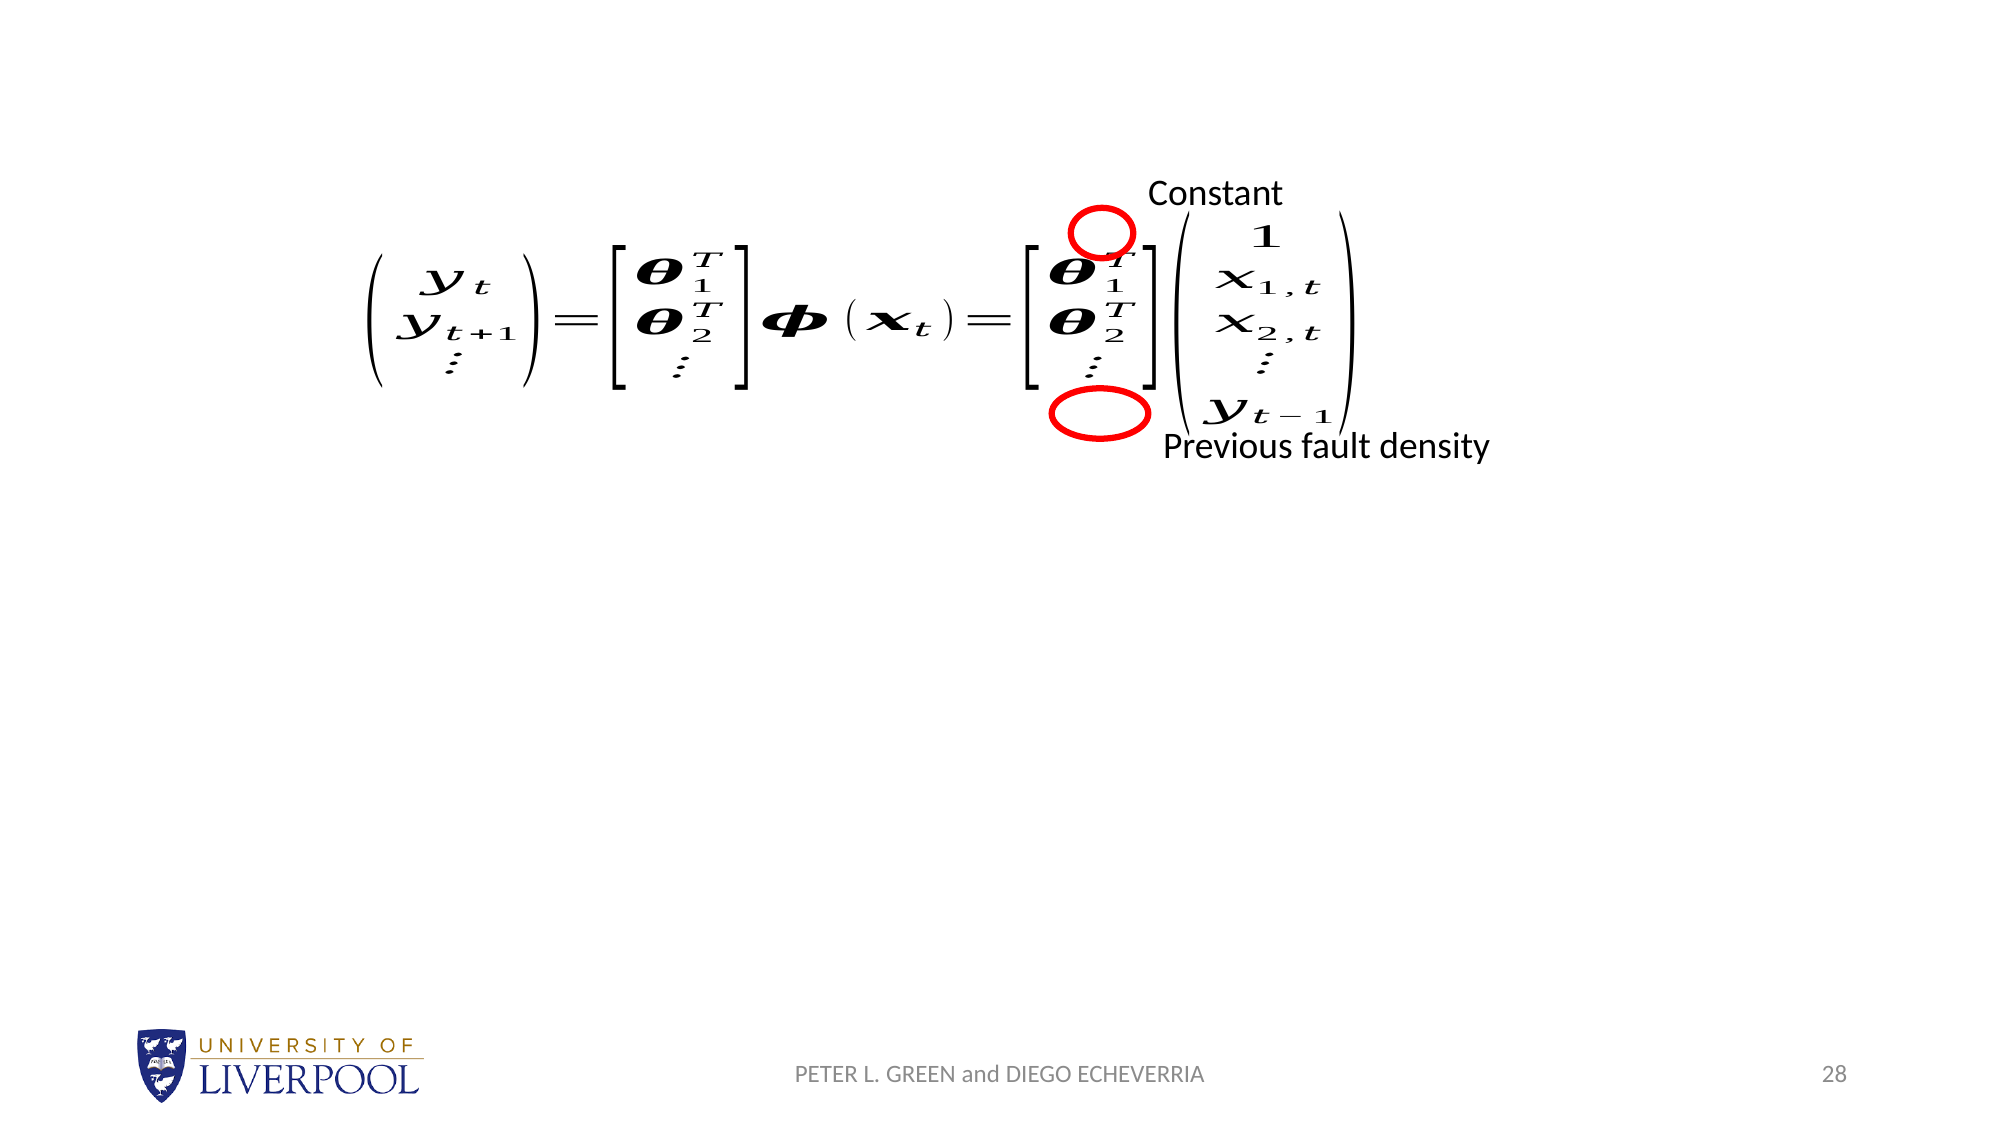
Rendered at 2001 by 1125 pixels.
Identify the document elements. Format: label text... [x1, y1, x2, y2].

text_box [1069, 206, 1135, 260]
footer PETER L. GREEN and DIEGO ECHEVERRIA [662, 1042, 1338, 1103]
text_box Constant [1133, 160, 1584, 221]
text_box Previous fault density [1148, 413, 1599, 474]
text_box [1050, 387, 1150, 440]
picture [137, 1029, 424, 1103]
slide_number 28 [1412, 1042, 1863, 1103]
